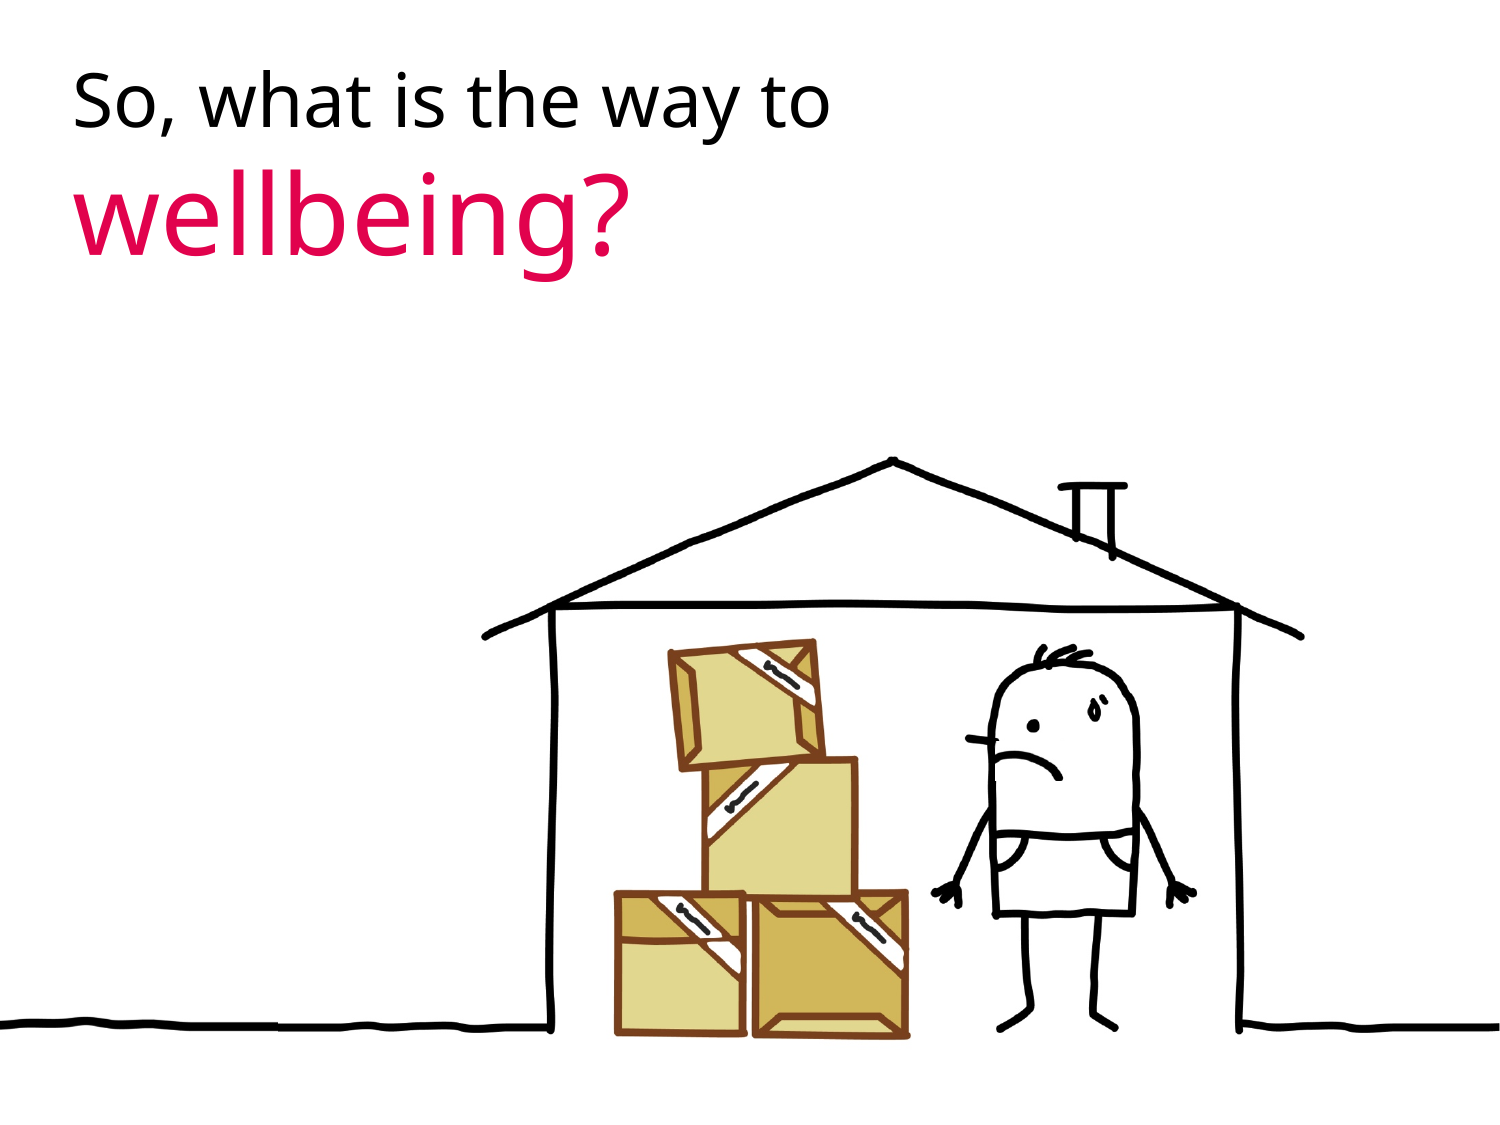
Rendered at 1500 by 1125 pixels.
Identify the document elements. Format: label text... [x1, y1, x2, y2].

picture [0, 383, 1500, 1099]
text_box So, what is the way to wellbeing? [57, 45, 995, 285]
